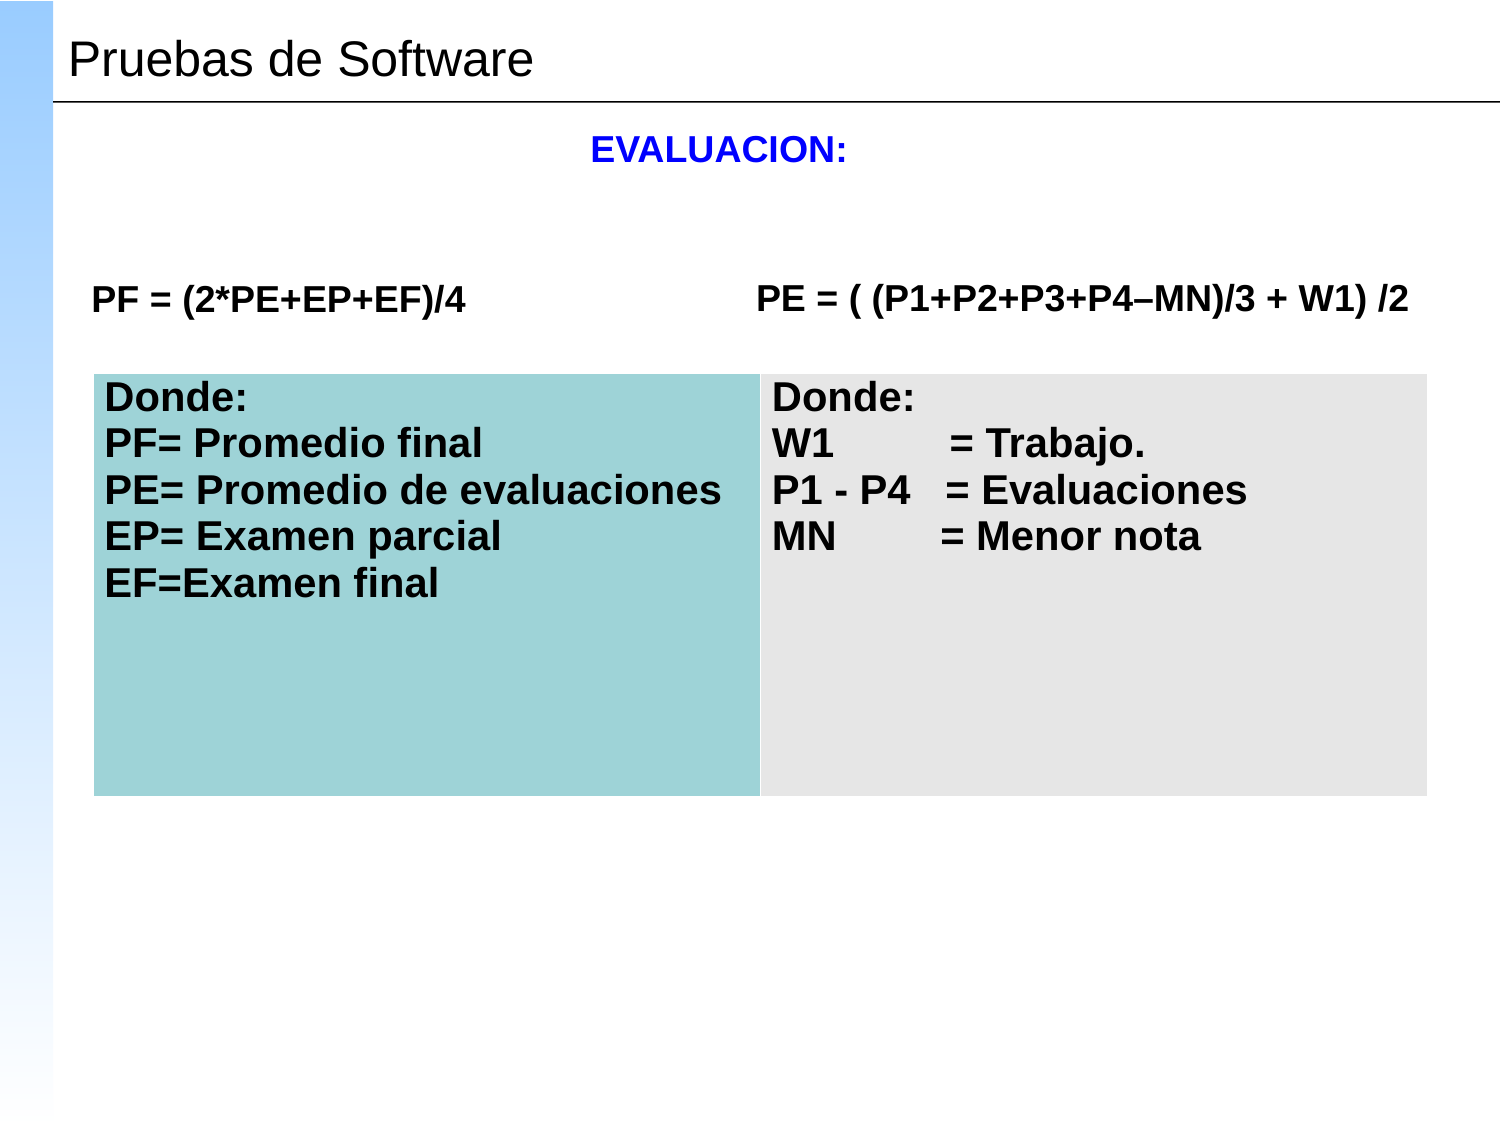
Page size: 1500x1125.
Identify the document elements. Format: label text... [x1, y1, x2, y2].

text_box PE = ( (P1+P2+P3+P4–MN)/3 + W1) /2 [741, 266, 1425, 327]
table_header Donde: W1 = Trabajo. P1 - P4 = Evaluaciones MN = Menor nota [761, 374, 1427, 796]
text_box EVALUACION: [575, 117, 863, 177]
text_box PF = (2*PE+EP+EF)/4 [76, 267, 526, 327]
table_header Donde: PF= Promedio final PE= Promedio de evaluaciones EP= Examen parcial EF=Examen final [94, 374, 760, 796]
